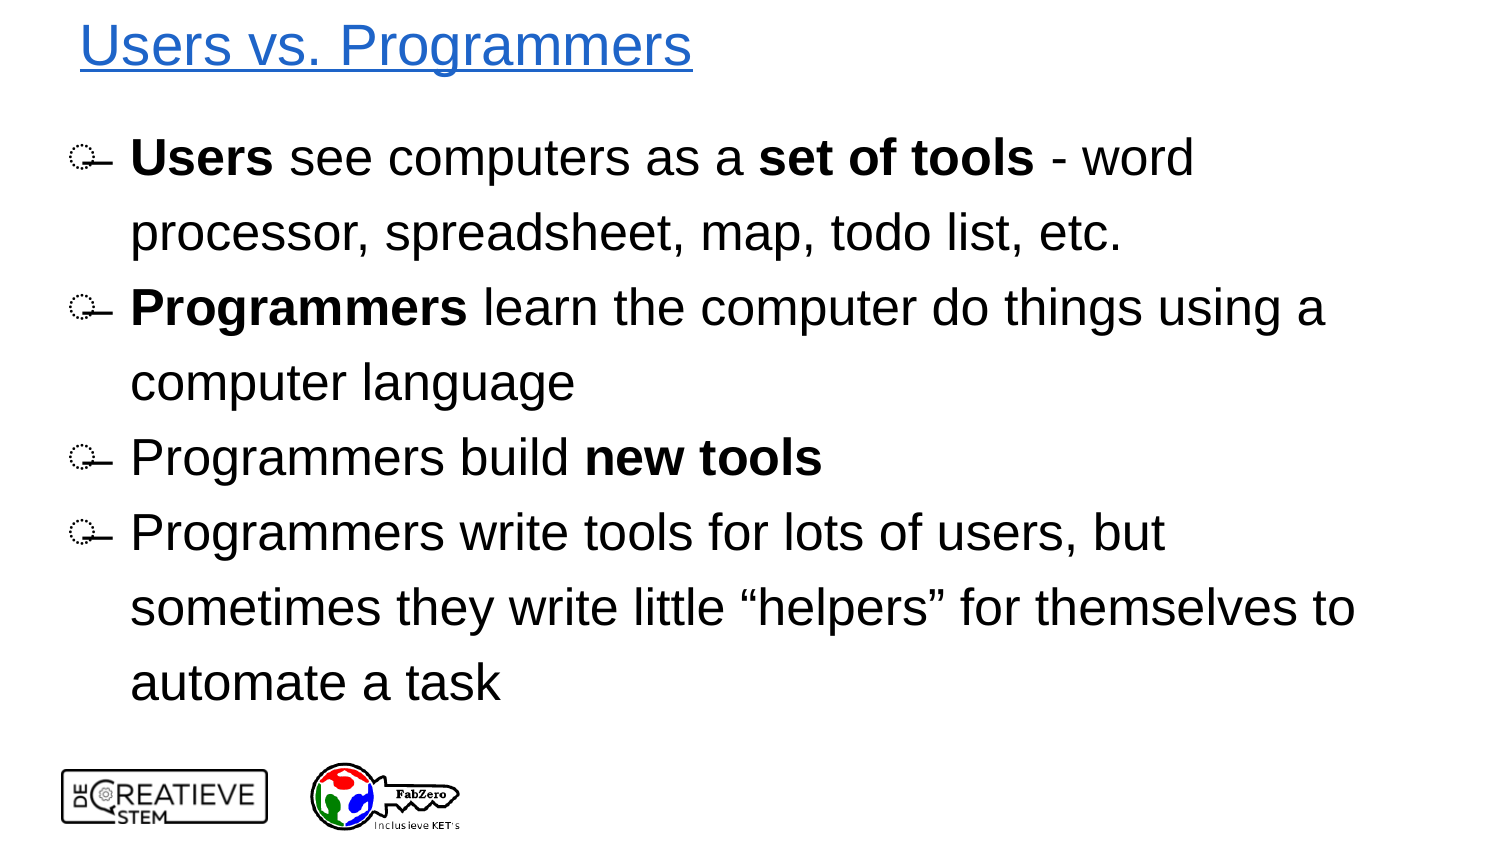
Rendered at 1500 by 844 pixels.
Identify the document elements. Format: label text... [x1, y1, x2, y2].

title Users vs. Programmers [71, 11, 1431, 87]
picture [306, 768, 463, 834]
list Users see computers as a set of tools - word processor, spreadsheet, map, todo list, etc. Programmers learn the computer do things using a computer language Programmers build new tools Programmers write tools for lots of users, but sometimes they write little “helpers” for themselves to automate a task [47, 103, 1431, 768]
picture [61, 769, 268, 824]
